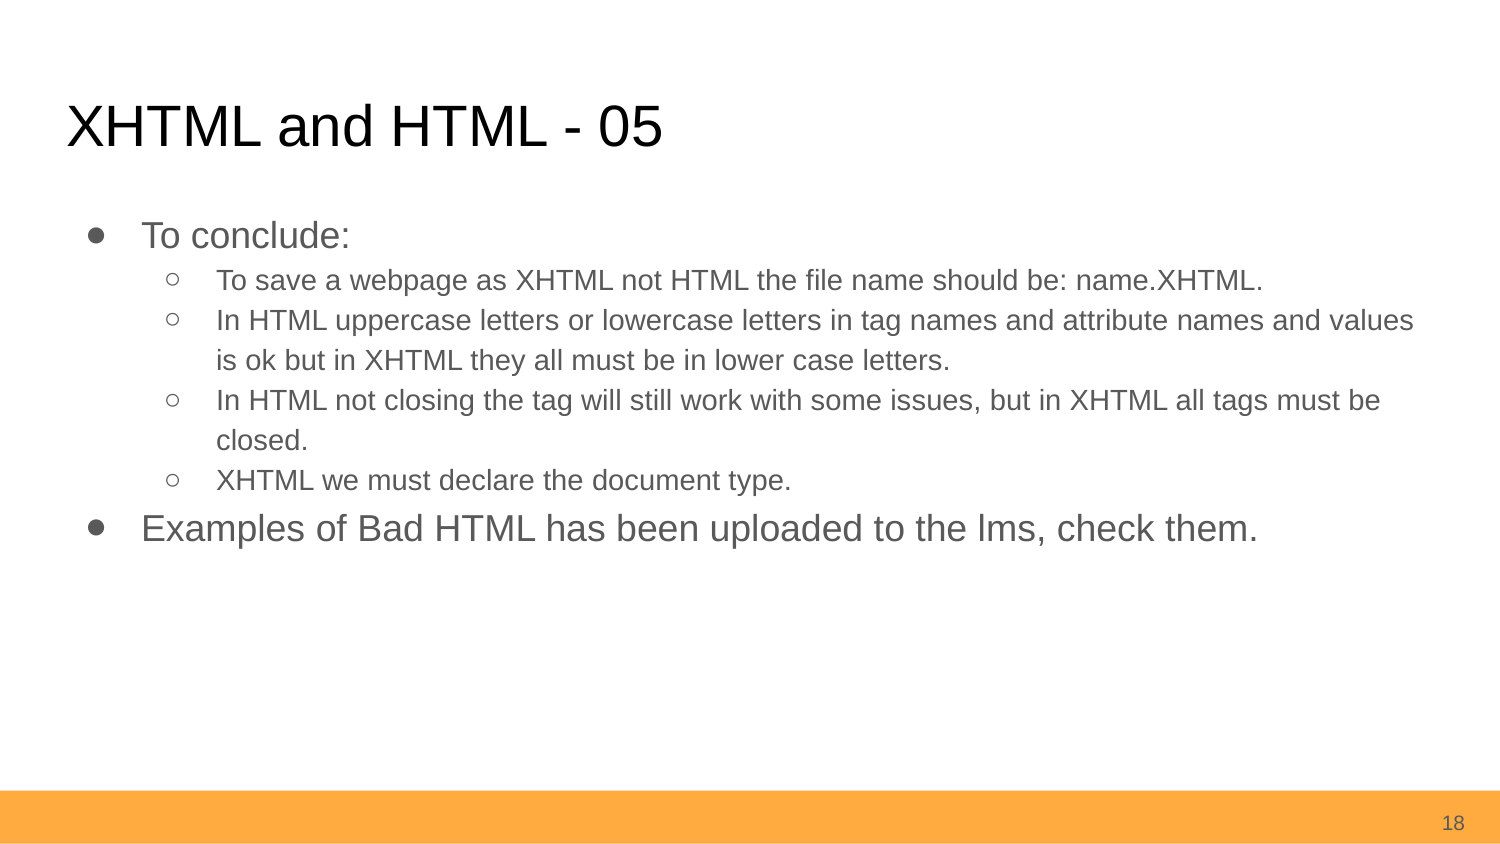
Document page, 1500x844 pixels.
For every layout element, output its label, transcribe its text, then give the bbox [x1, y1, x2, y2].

title XHTML and HTML - 05 [51, 72, 1449, 167]
list To conclude: To save a webpage as XHTML not HTML the file name should be: name.XHTML. In HTML uppercase letters or lowercase letters in tag names and attribute names and values is ok but in XHTML they all must be in lower case letters. In HTML not closing the tag will still work with some issues, but in XHTML all tags must be closed. XHTML we must declare the document type. Examples of Bad HTML has been uploaded to the lms, check them. [51, 189, 1449, 742]
slide_number 18 [1389, 789, 1480, 844]
